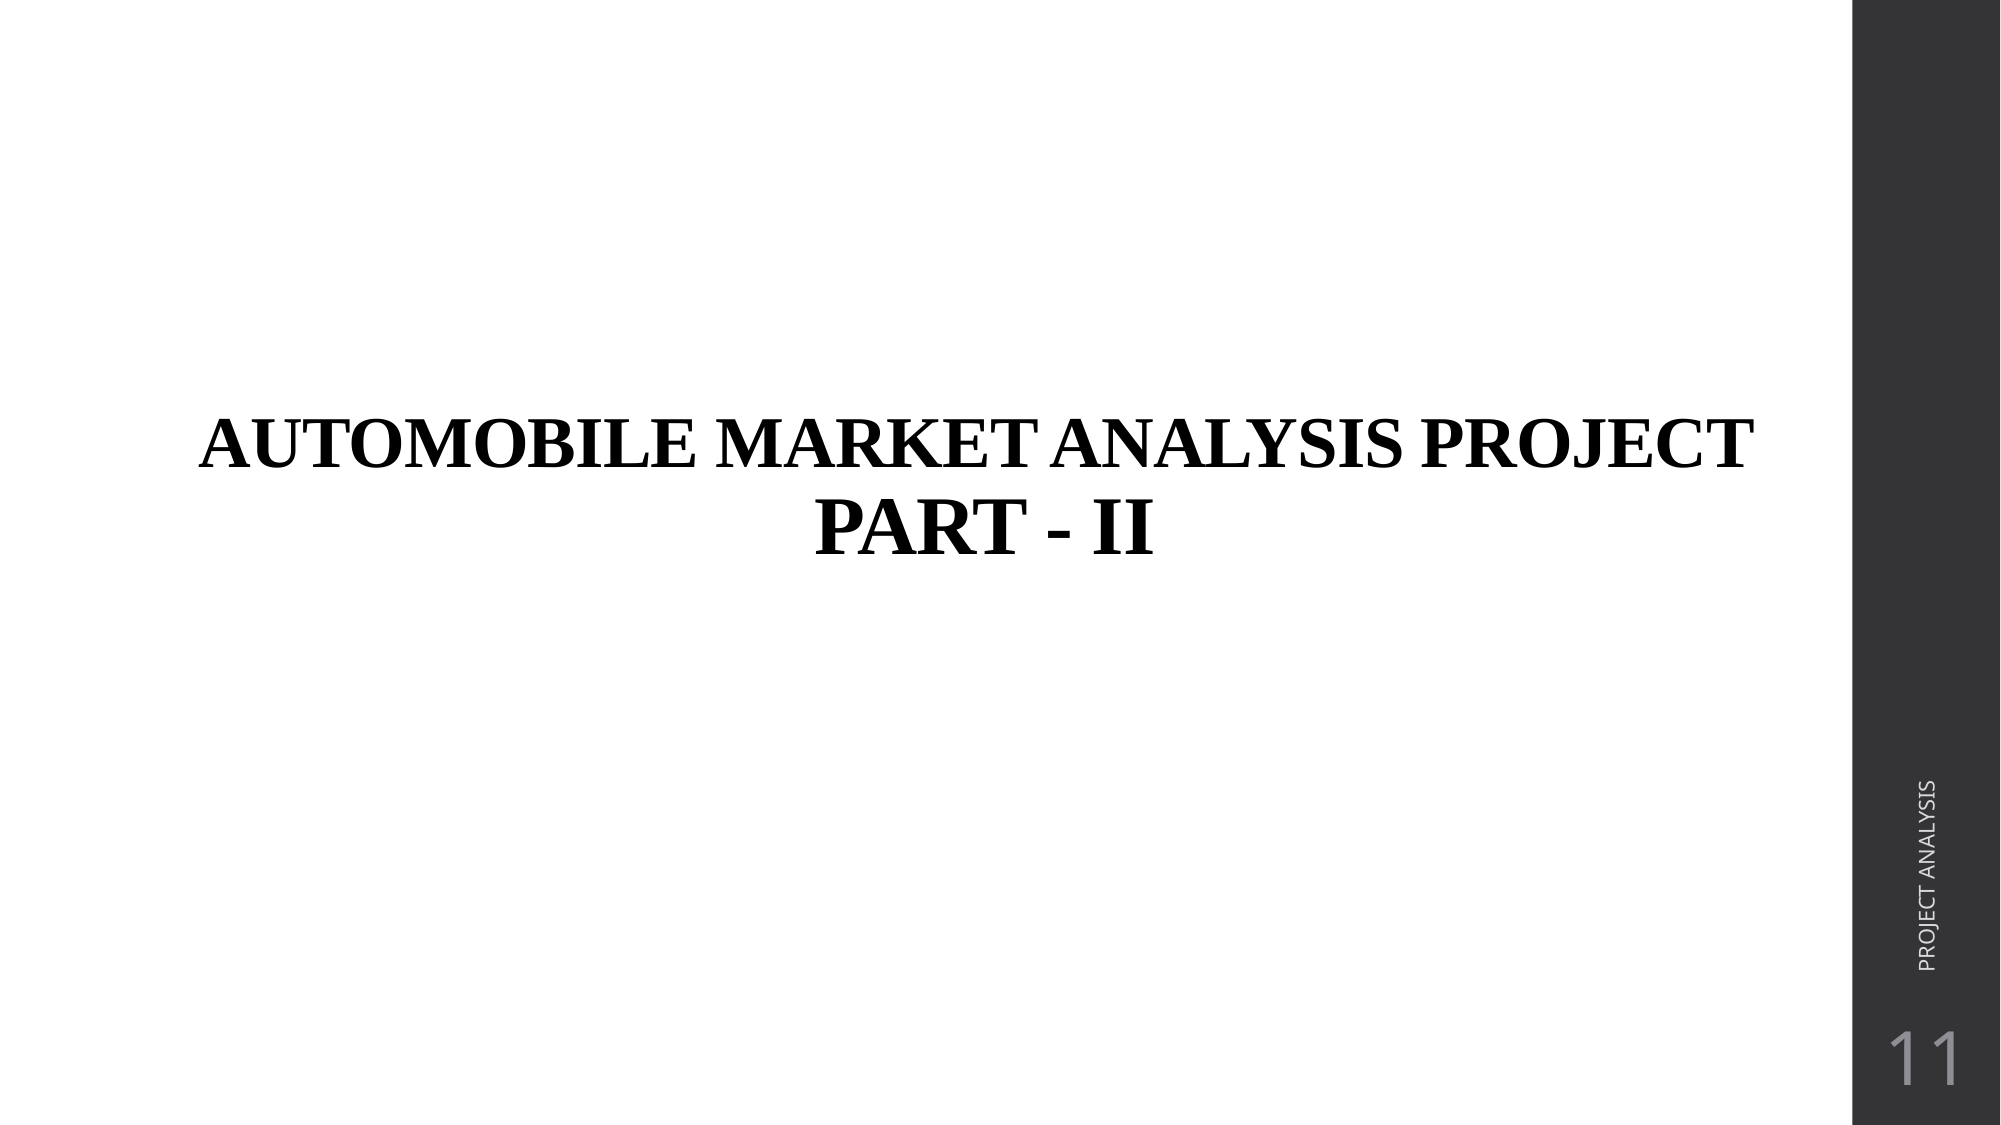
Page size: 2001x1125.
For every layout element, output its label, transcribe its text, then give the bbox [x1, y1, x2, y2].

footer PROJECT ANALYSIS [1897, 400, 1958, 988]
title AUTOMOBILE MARKET ANALYSIS PROJECT PART - II [146, 349, 1824, 581]
slide_number 11 [1852, 1012, 2000, 1110]
